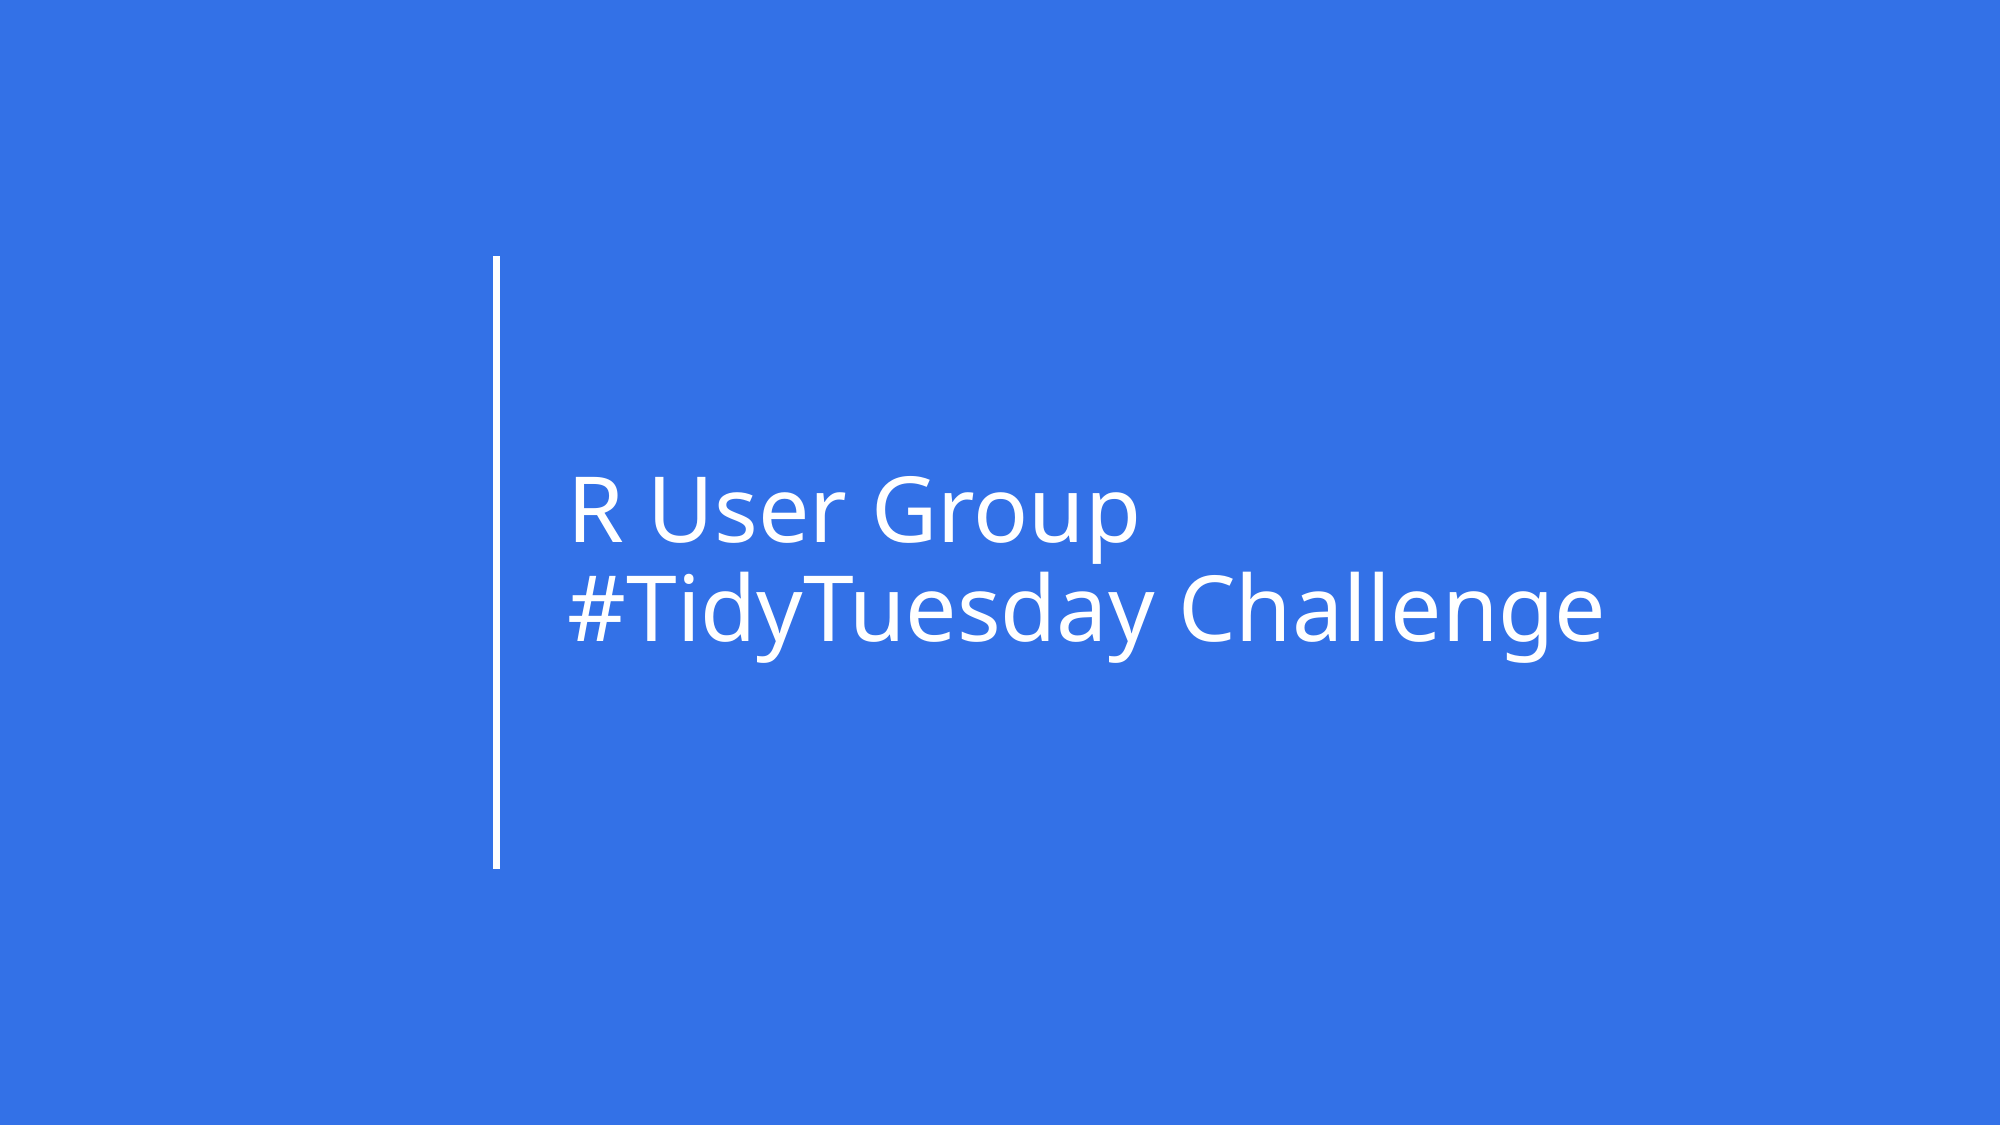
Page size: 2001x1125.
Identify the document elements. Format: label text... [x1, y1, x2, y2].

title R User Group #TidyTuesday Challenge [552, 453, 1654, 672]
